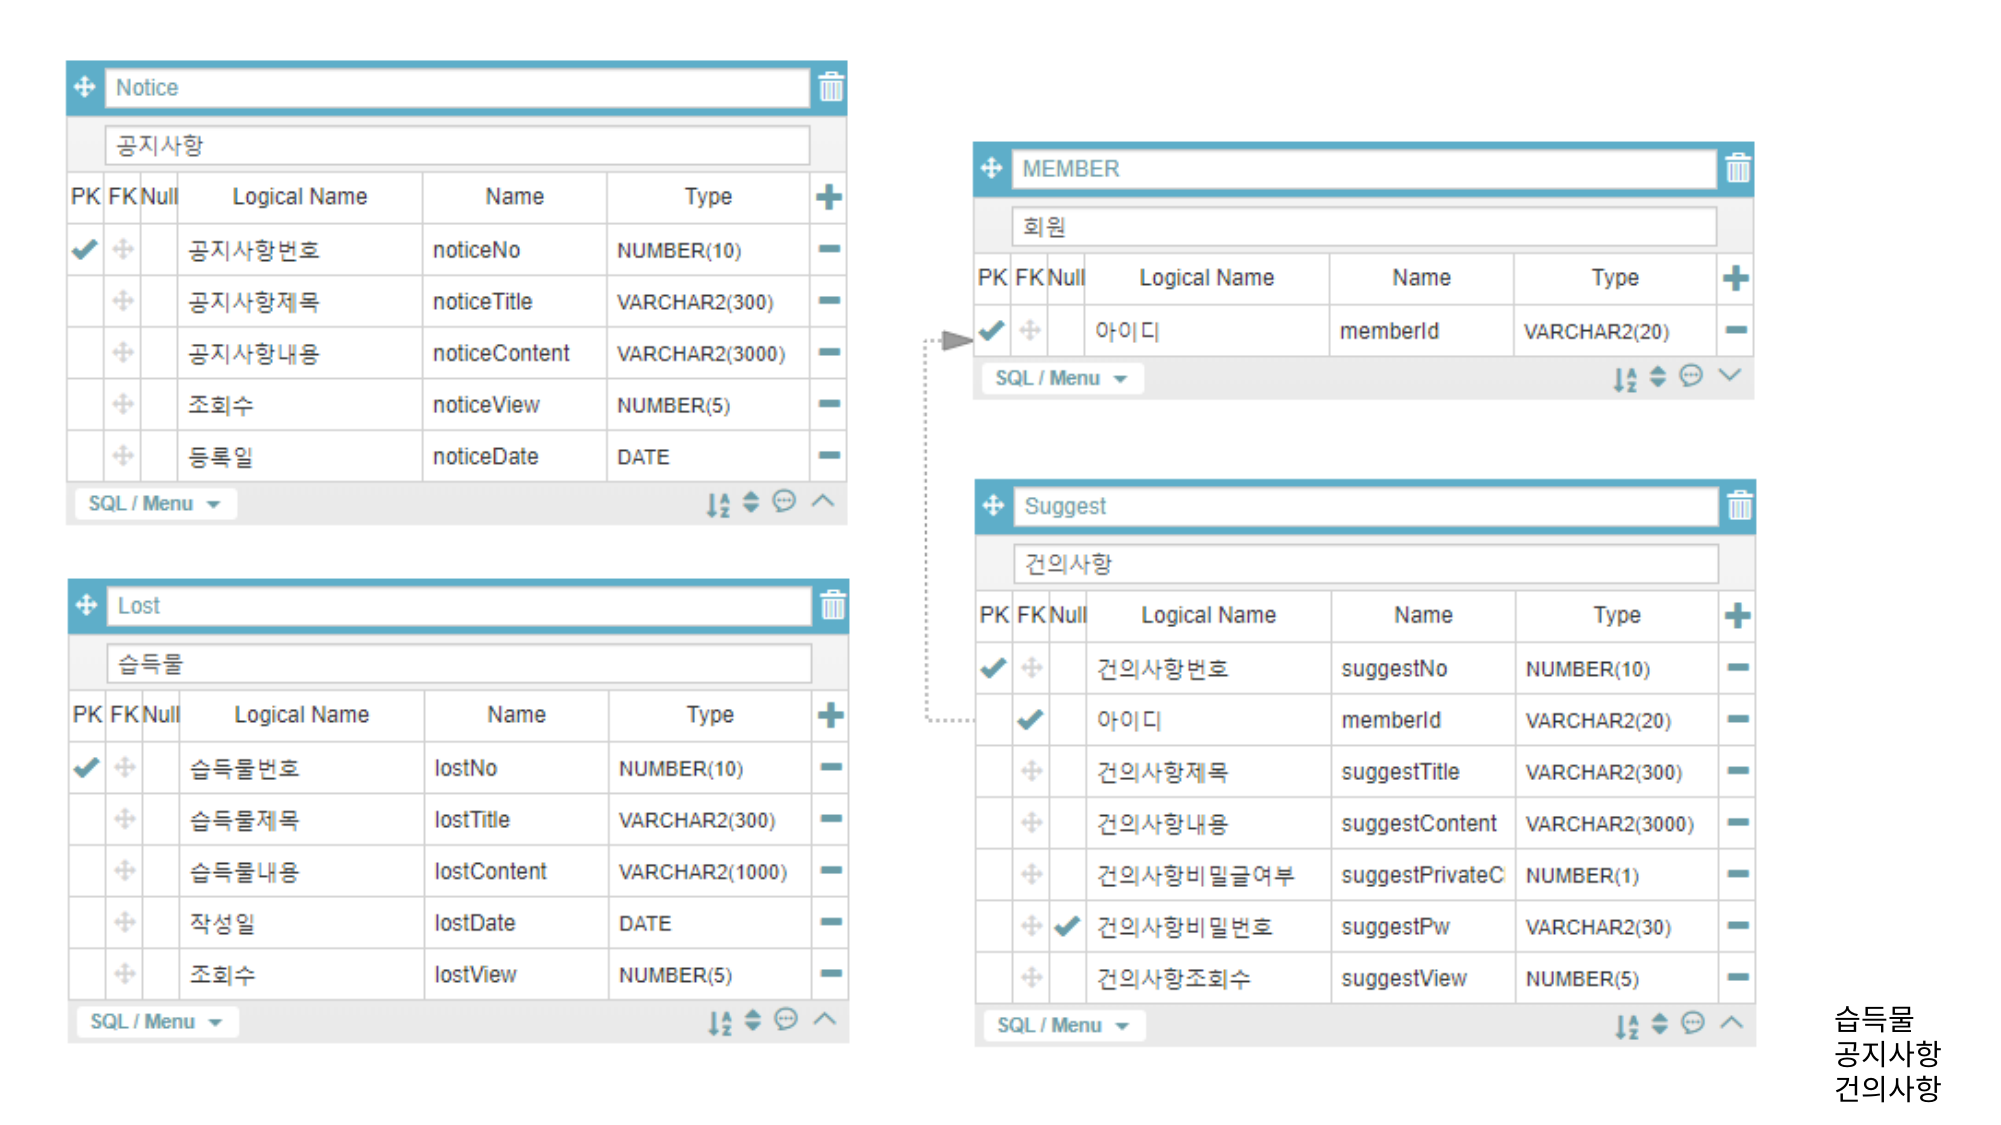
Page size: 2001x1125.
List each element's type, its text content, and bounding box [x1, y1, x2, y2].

picture [24, 24, 1802, 1076]
text_box 습득물 공지사항 건의사항 [1819, 986, 2000, 1125]
